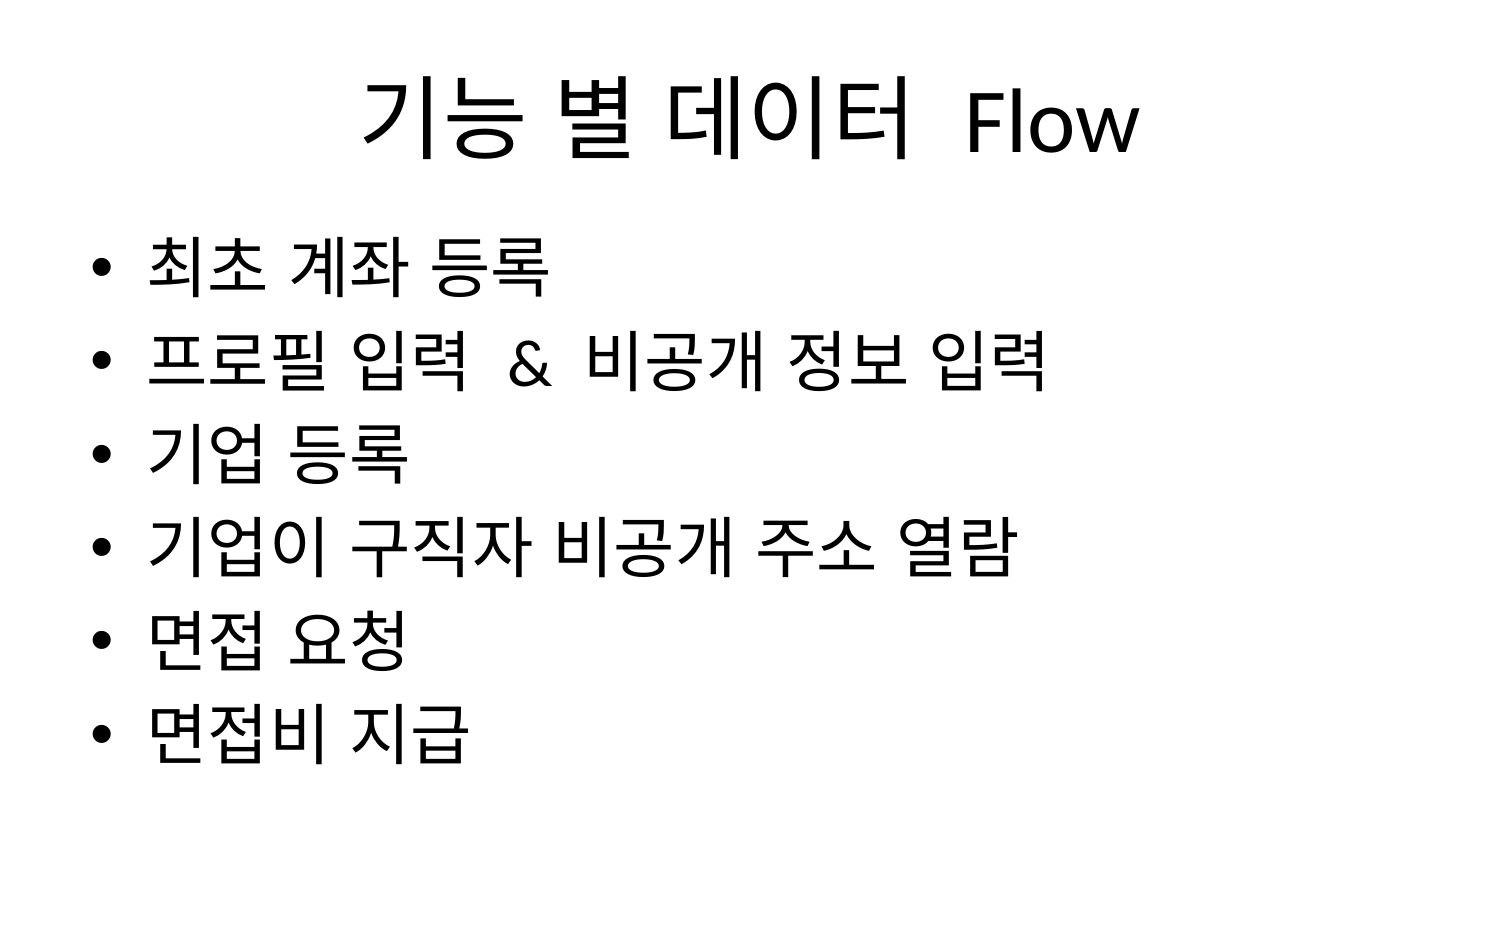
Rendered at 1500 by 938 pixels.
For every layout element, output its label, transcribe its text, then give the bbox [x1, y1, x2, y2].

list 최초 계좌 등록 프로필 입력 & 비공개 정보 입력 기업 등록 기업이 구직자 비공개 주소 열람 면접 요청 면접비 지급 [75, 218, 1425, 838]
title 기능 별 데이터 Flow [75, 37, 1425, 194]
